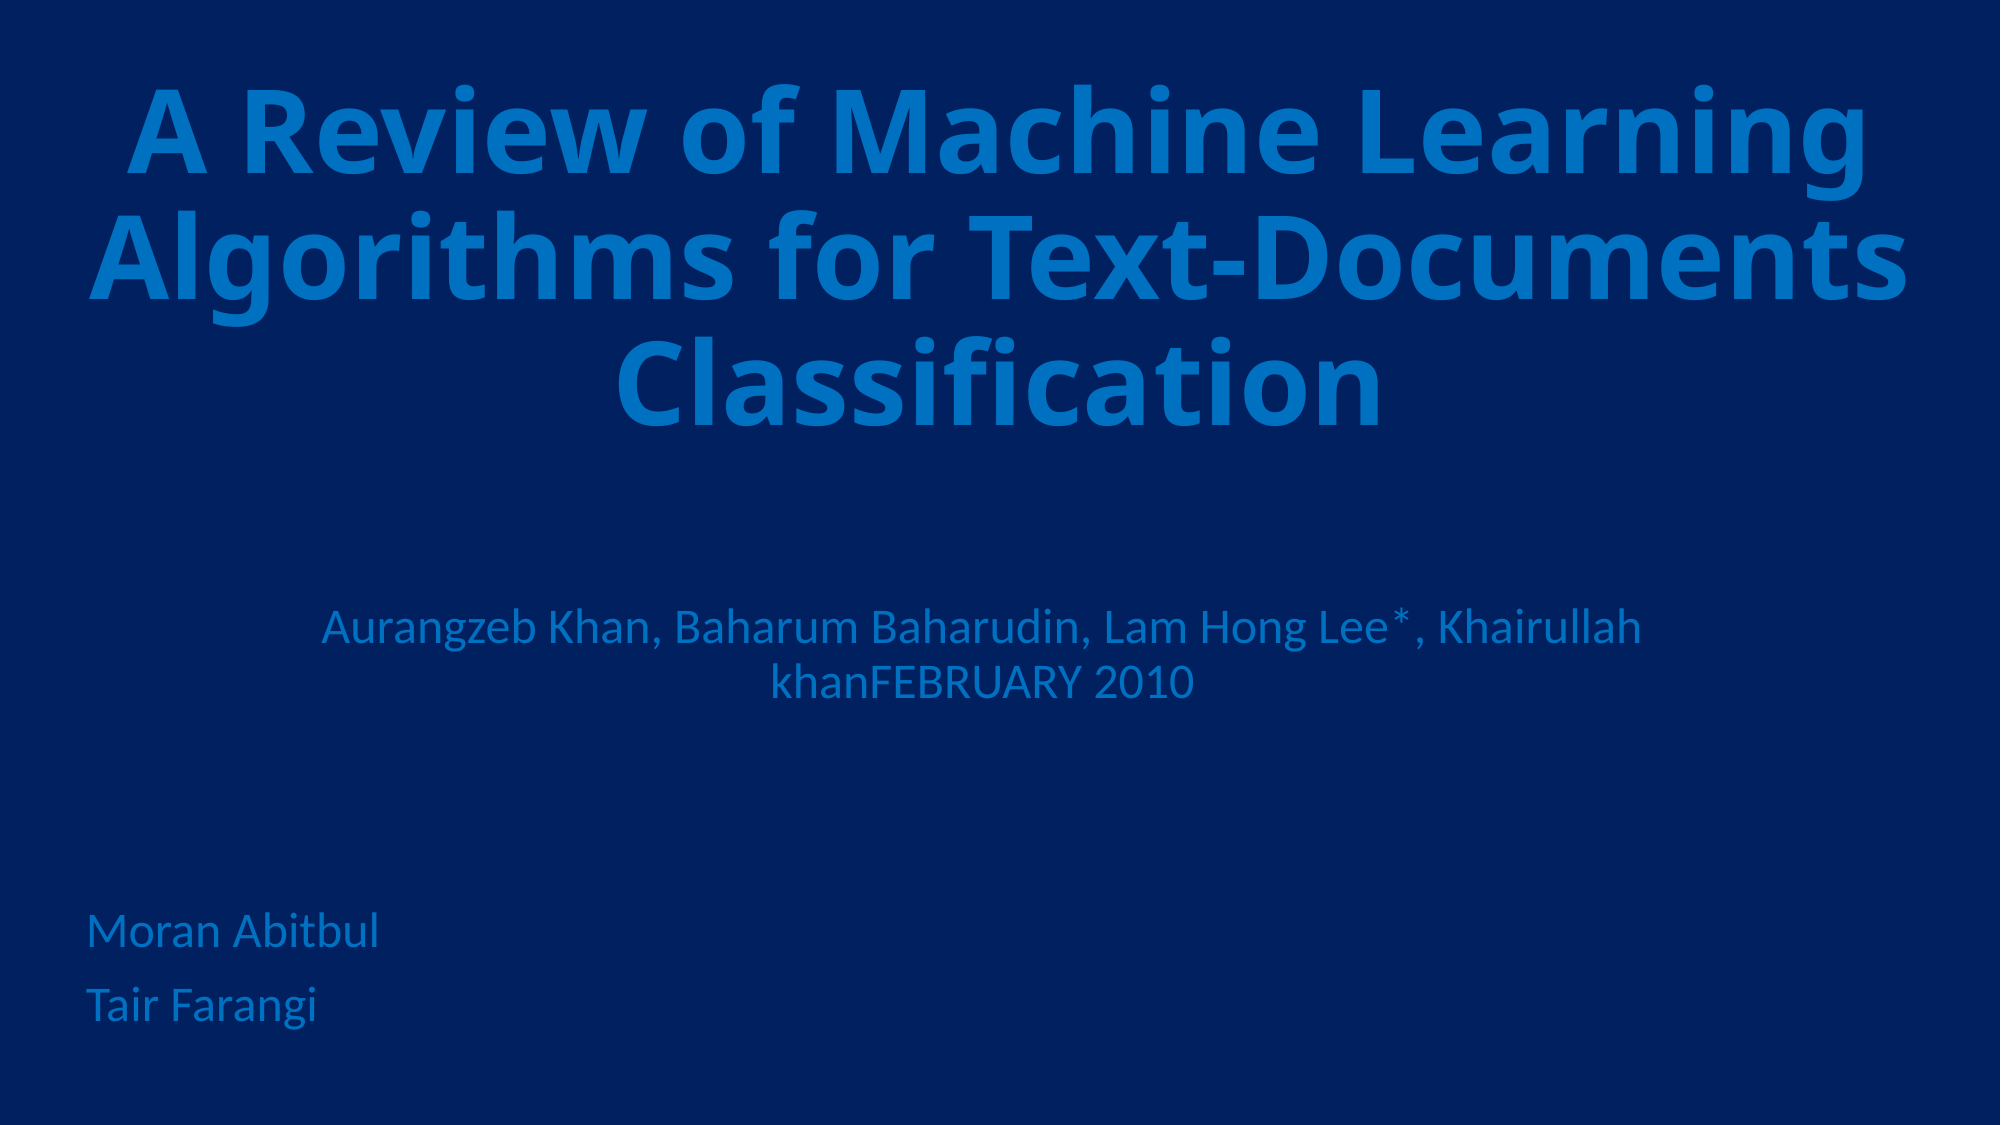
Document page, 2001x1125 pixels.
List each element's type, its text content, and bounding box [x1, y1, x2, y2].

text_box Moran Abitbul Tair Farangi [70, 896, 1571, 1064]
subtitle Aurangzeb Khan, Baharum Baharudin, Lam Hong Lee*, Khairullah khanFEBRUARY 2010 [232, 593, 1733, 761]
title A Review of Machine Learning Algorithms for Text-Documents Classification [45, 65, 1955, 458]
